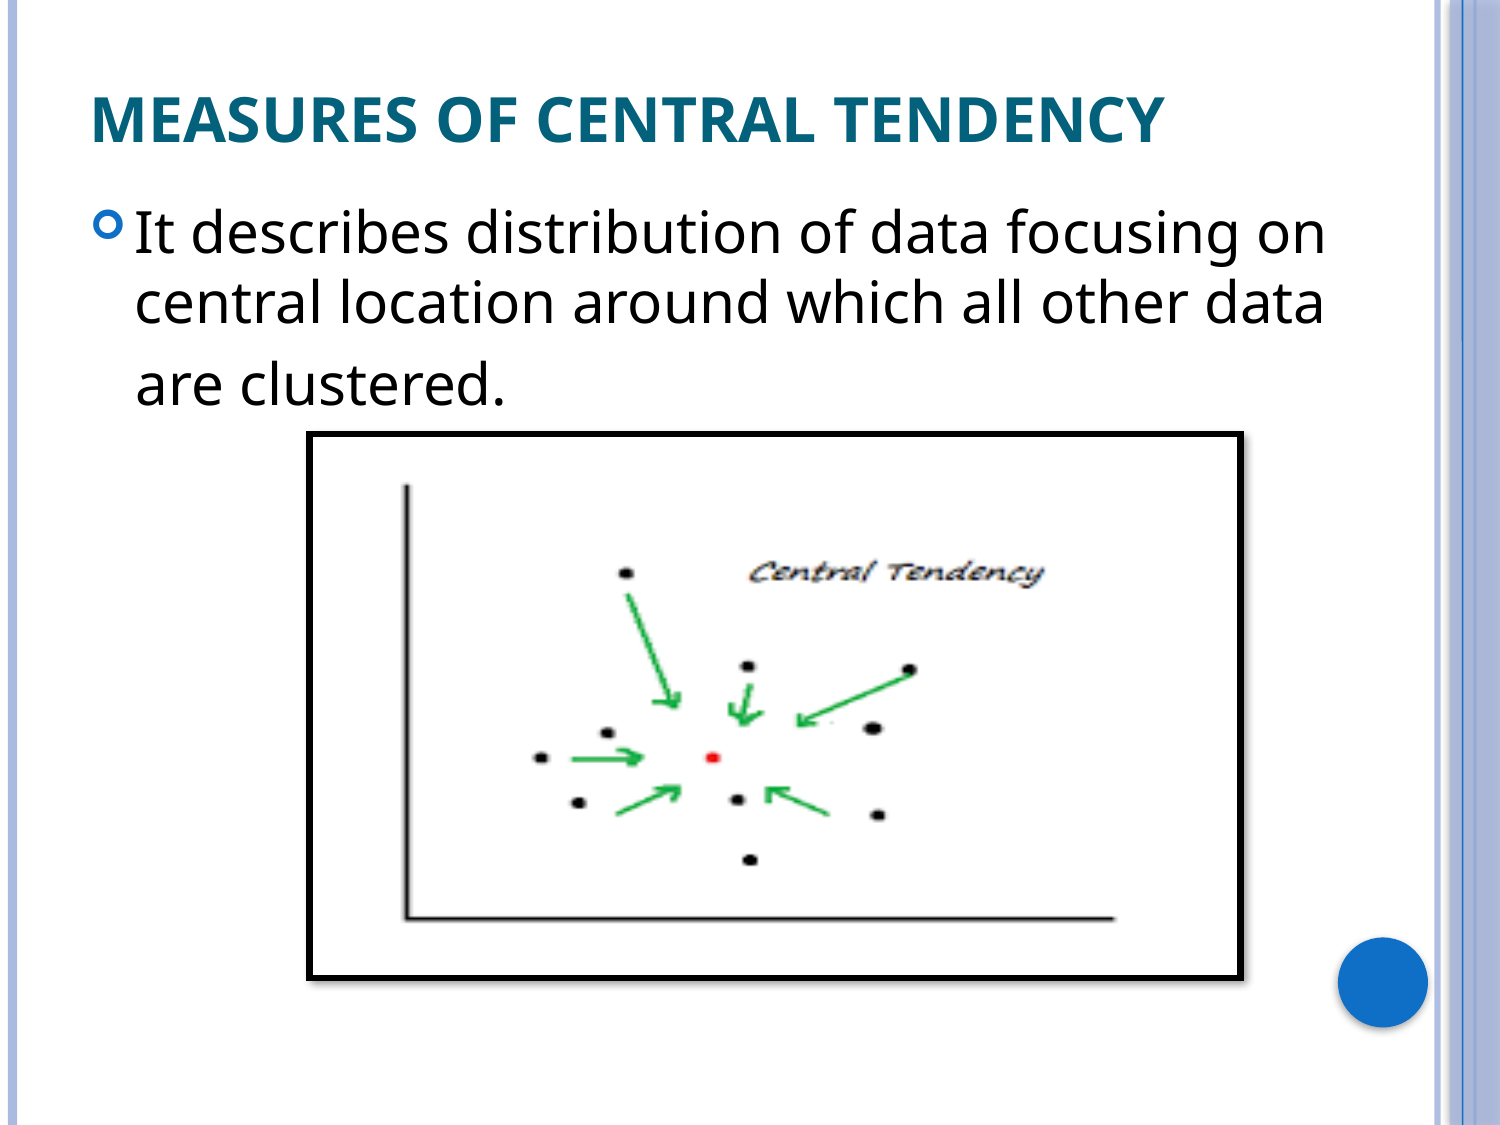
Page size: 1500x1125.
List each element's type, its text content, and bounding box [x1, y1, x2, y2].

title Measures of Central Tendency [75, 45, 1425, 163]
picture [311, 436, 1238, 976]
list It describes distribution of data focusing on central location around which all other data are clustered. [75, 187, 1425, 1005]
